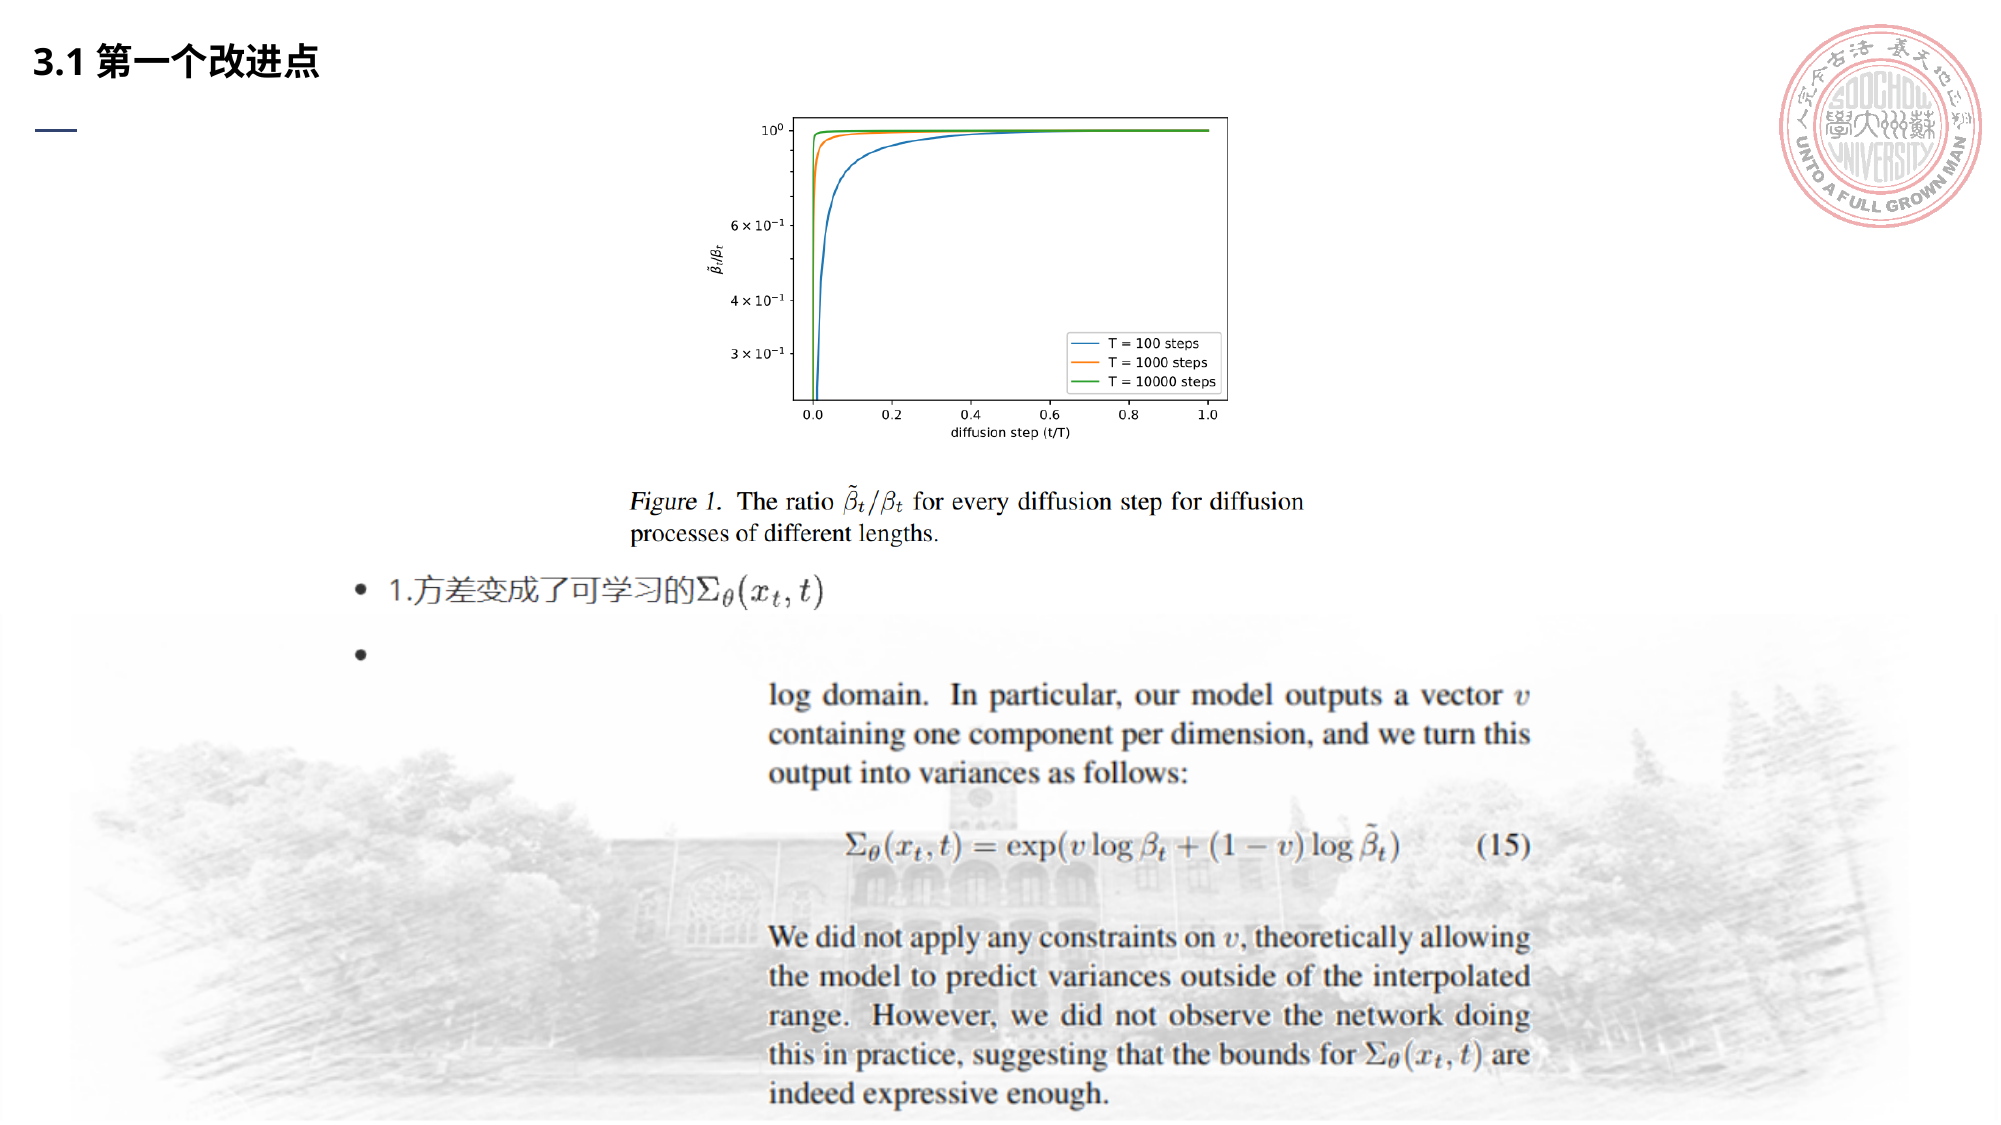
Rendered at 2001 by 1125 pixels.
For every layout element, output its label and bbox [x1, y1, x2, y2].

text_box [1730, 0, 2000, 249]
picture [0, 91, 1998, 1123]
text_box [18, 30, 345, 131]
